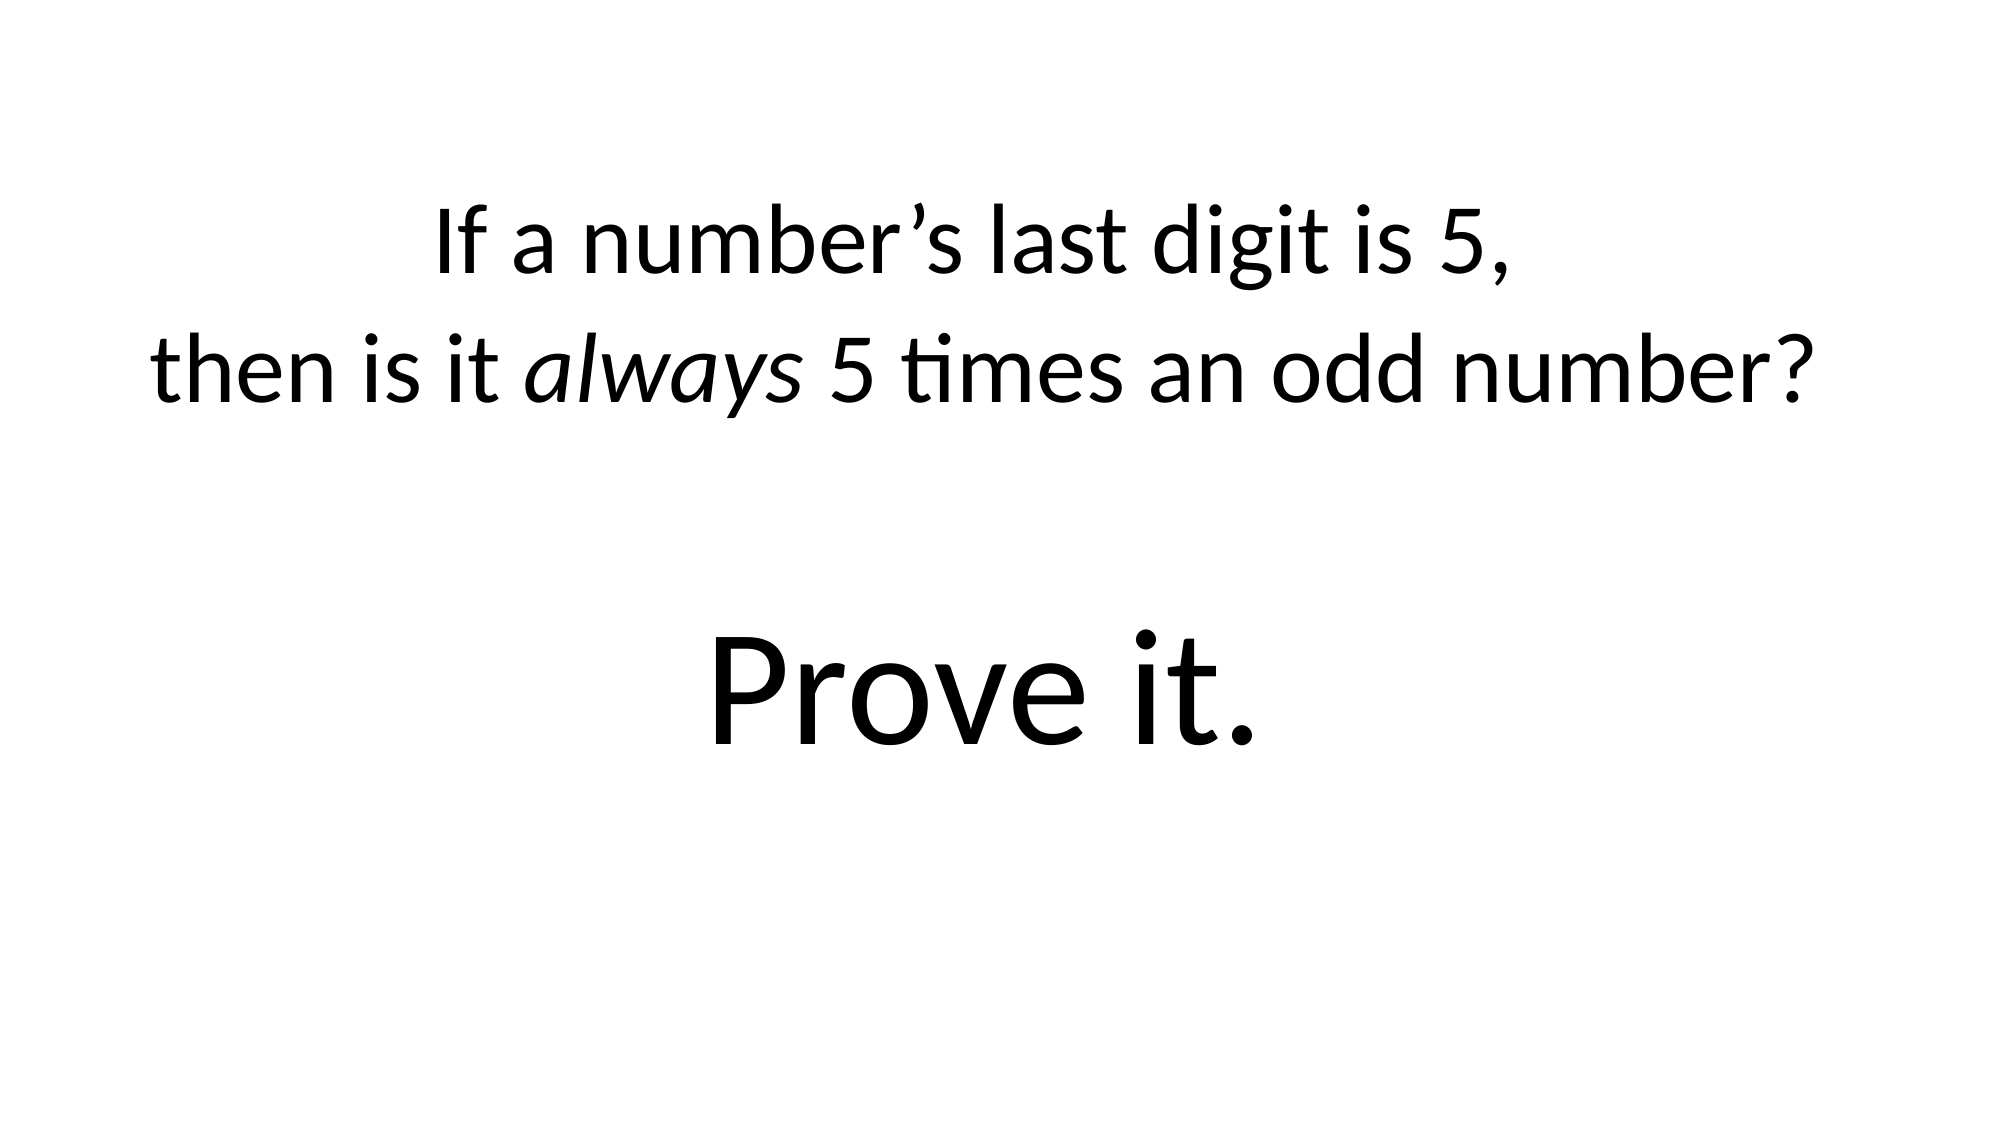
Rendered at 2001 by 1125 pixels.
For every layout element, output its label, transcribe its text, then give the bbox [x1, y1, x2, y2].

subtitle If a number’s last digit is 5, then is it always 5 times an odd number? Prove it. [49, 179, 1920, 946]
